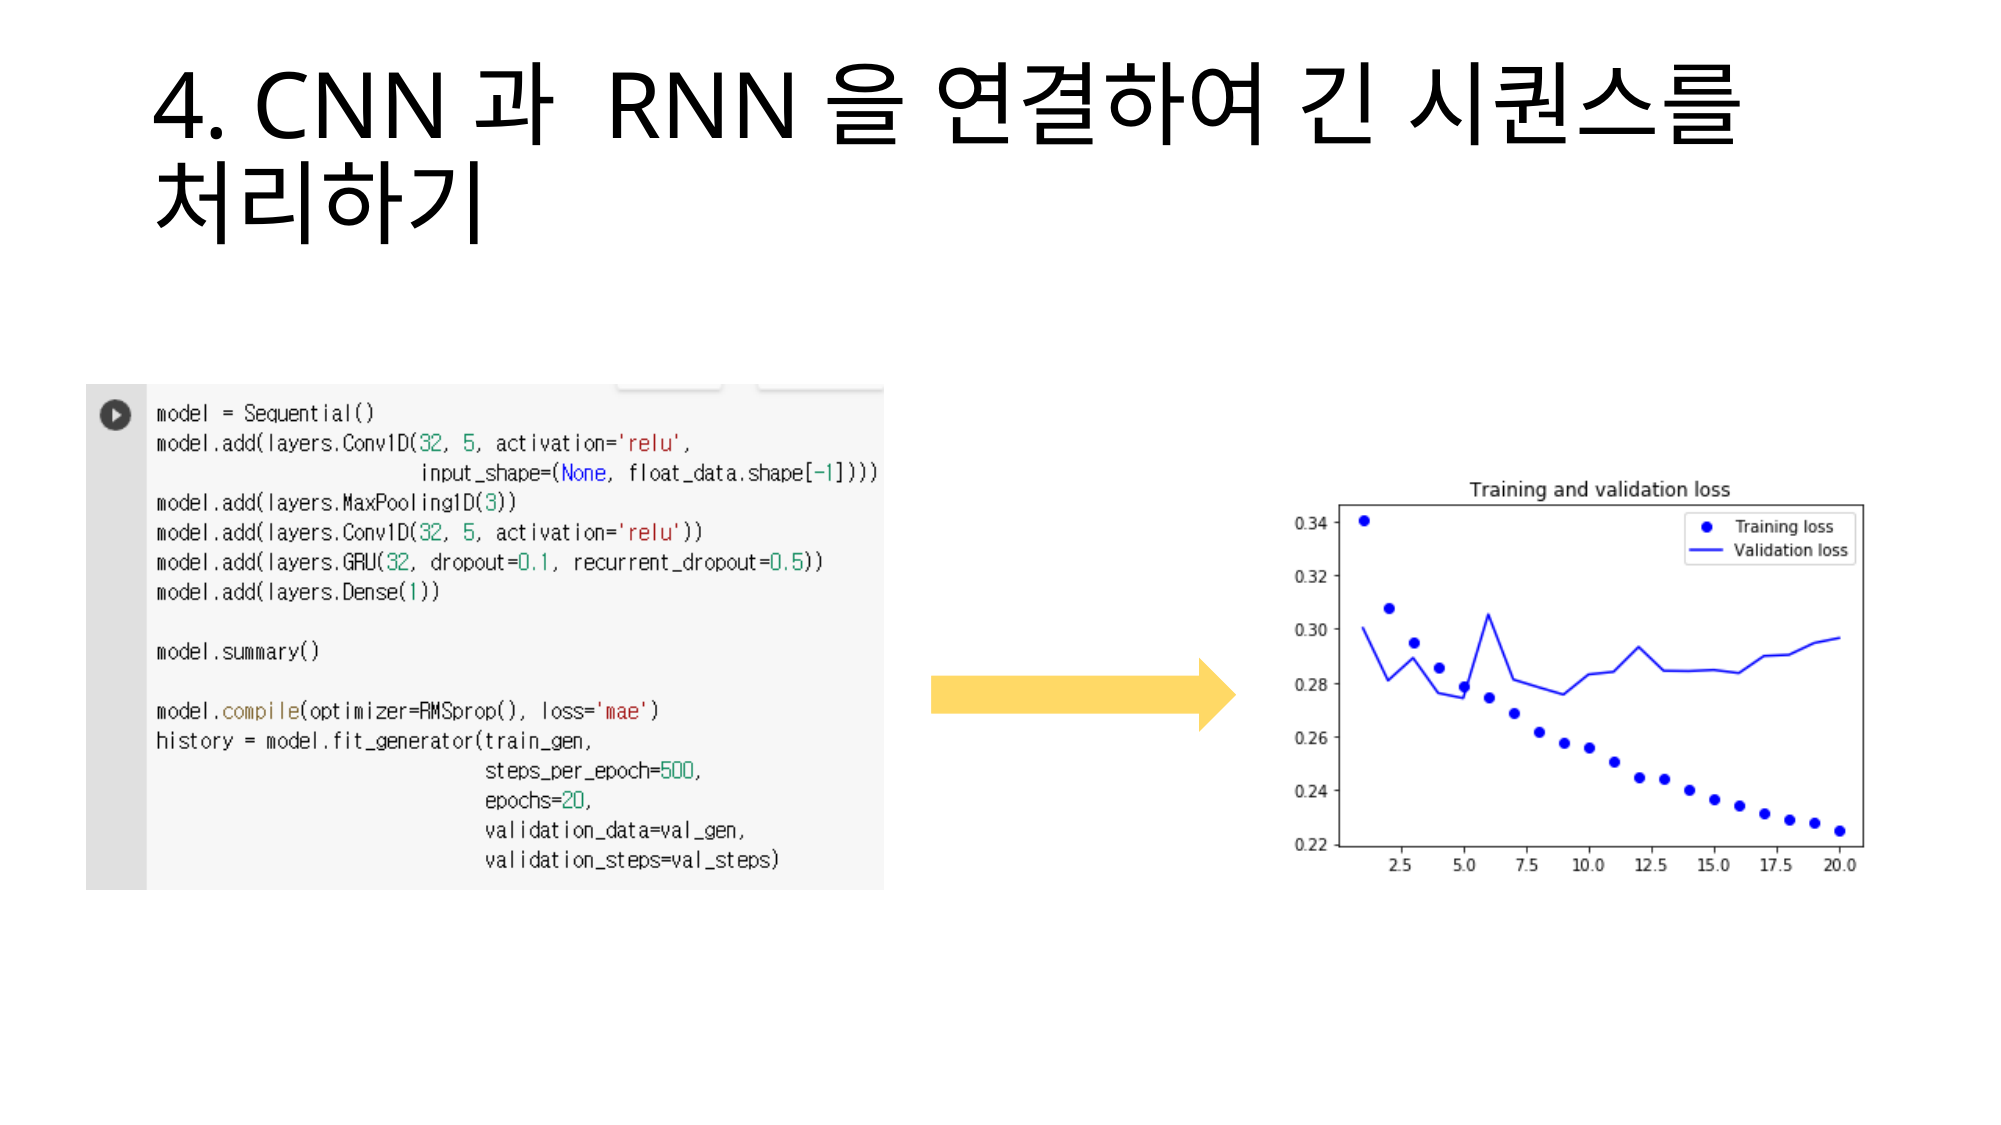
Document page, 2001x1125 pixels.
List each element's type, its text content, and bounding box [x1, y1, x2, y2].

text_box [929, 652, 1240, 738]
picture [1284, 467, 1880, 887]
picture [86, 384, 884, 890]
text_box 4. CNN과 RNN을 연결하여 긴 시퀀스를 처리하기 [137, 52, 1863, 270]
